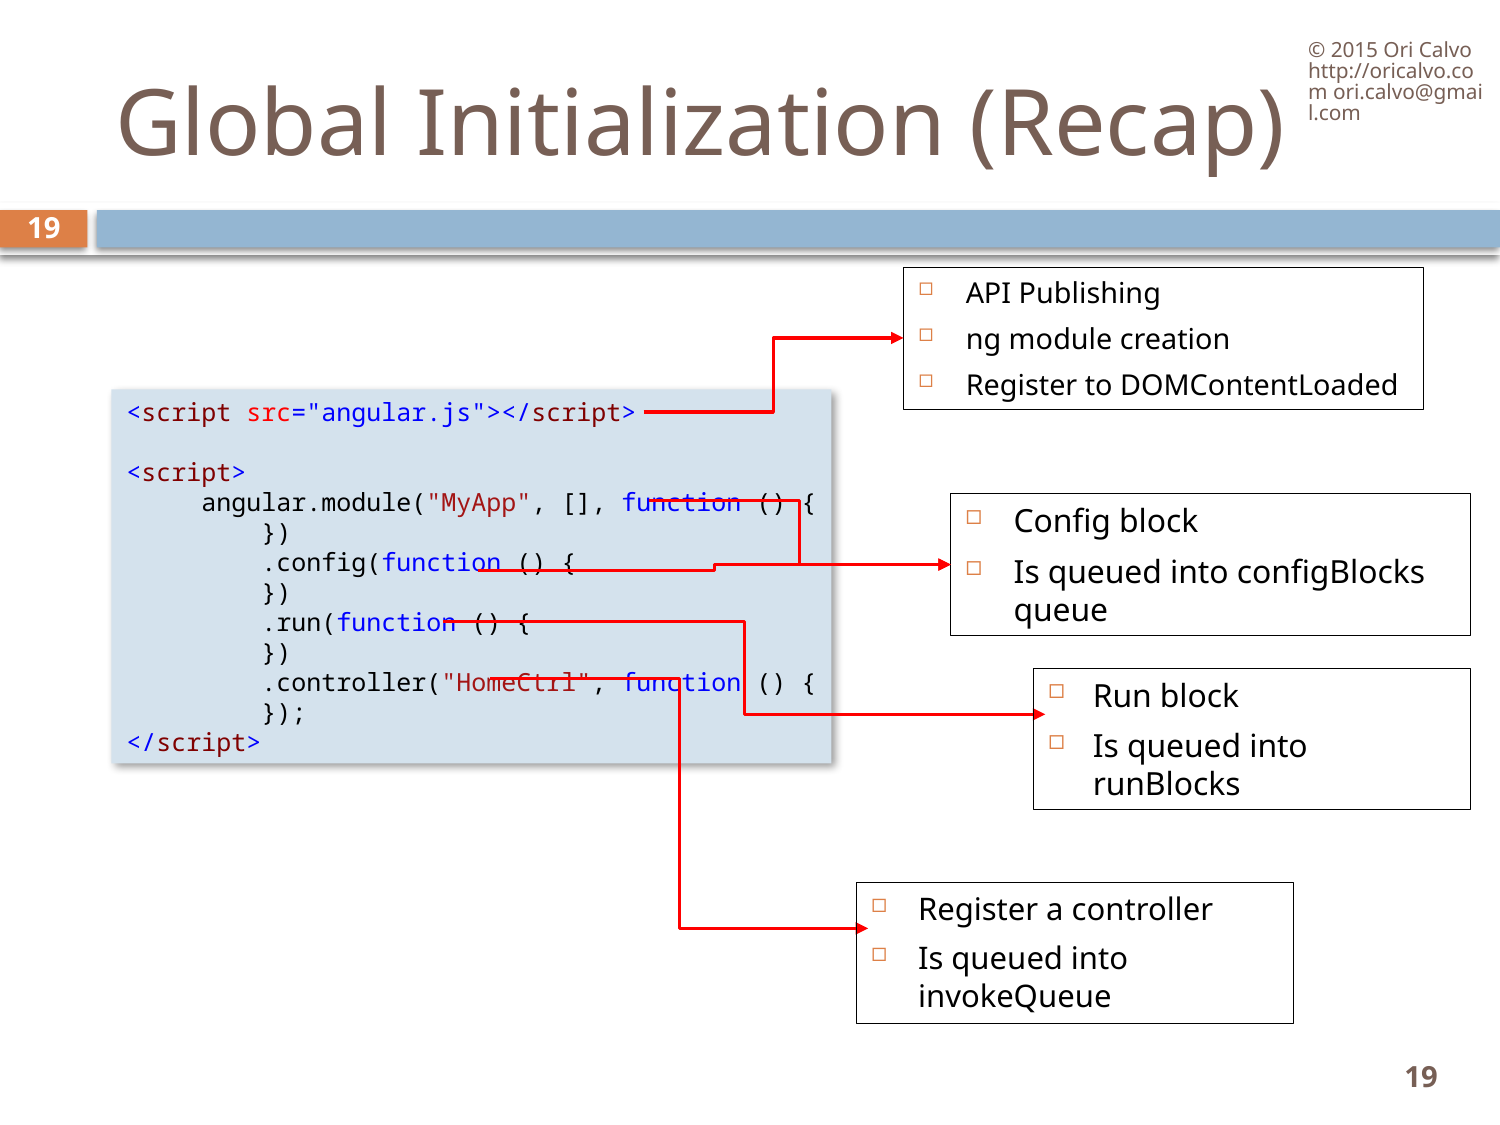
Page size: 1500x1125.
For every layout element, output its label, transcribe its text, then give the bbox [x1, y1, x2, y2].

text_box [442, 621, 1046, 715]
footer © 2015 Ori Calvo http://oricalvo.com ori.calvo@gmail.com [1293, 0, 1500, 102]
text_box Run block Is queued into runBlocks [1033, 667, 1471, 810]
slide_number 19 [0, 208, 88, 249]
text_box <script src="angular.js"></script> <script> angular.module("MyApp", [], function () { }) .config(function () { }) .run(function () { }) .controller("HomeCtrl", function () { }); </script> [111, 389, 832, 764]
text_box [489, 678, 869, 929]
text_box Register a controller Is queued into invokeQueue [856, 881, 1294, 1024]
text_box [643, 337, 904, 413]
list API Publishing ng module creation Register to DOMContentLoaded [903, 267, 1424, 409]
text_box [477, 564, 952, 571]
title Global Initialization (Recap) [100, 37, 1438, 200]
text_box Config block Is queued into configBlocks queue [950, 493, 1471, 636]
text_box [648, 499, 952, 564]
